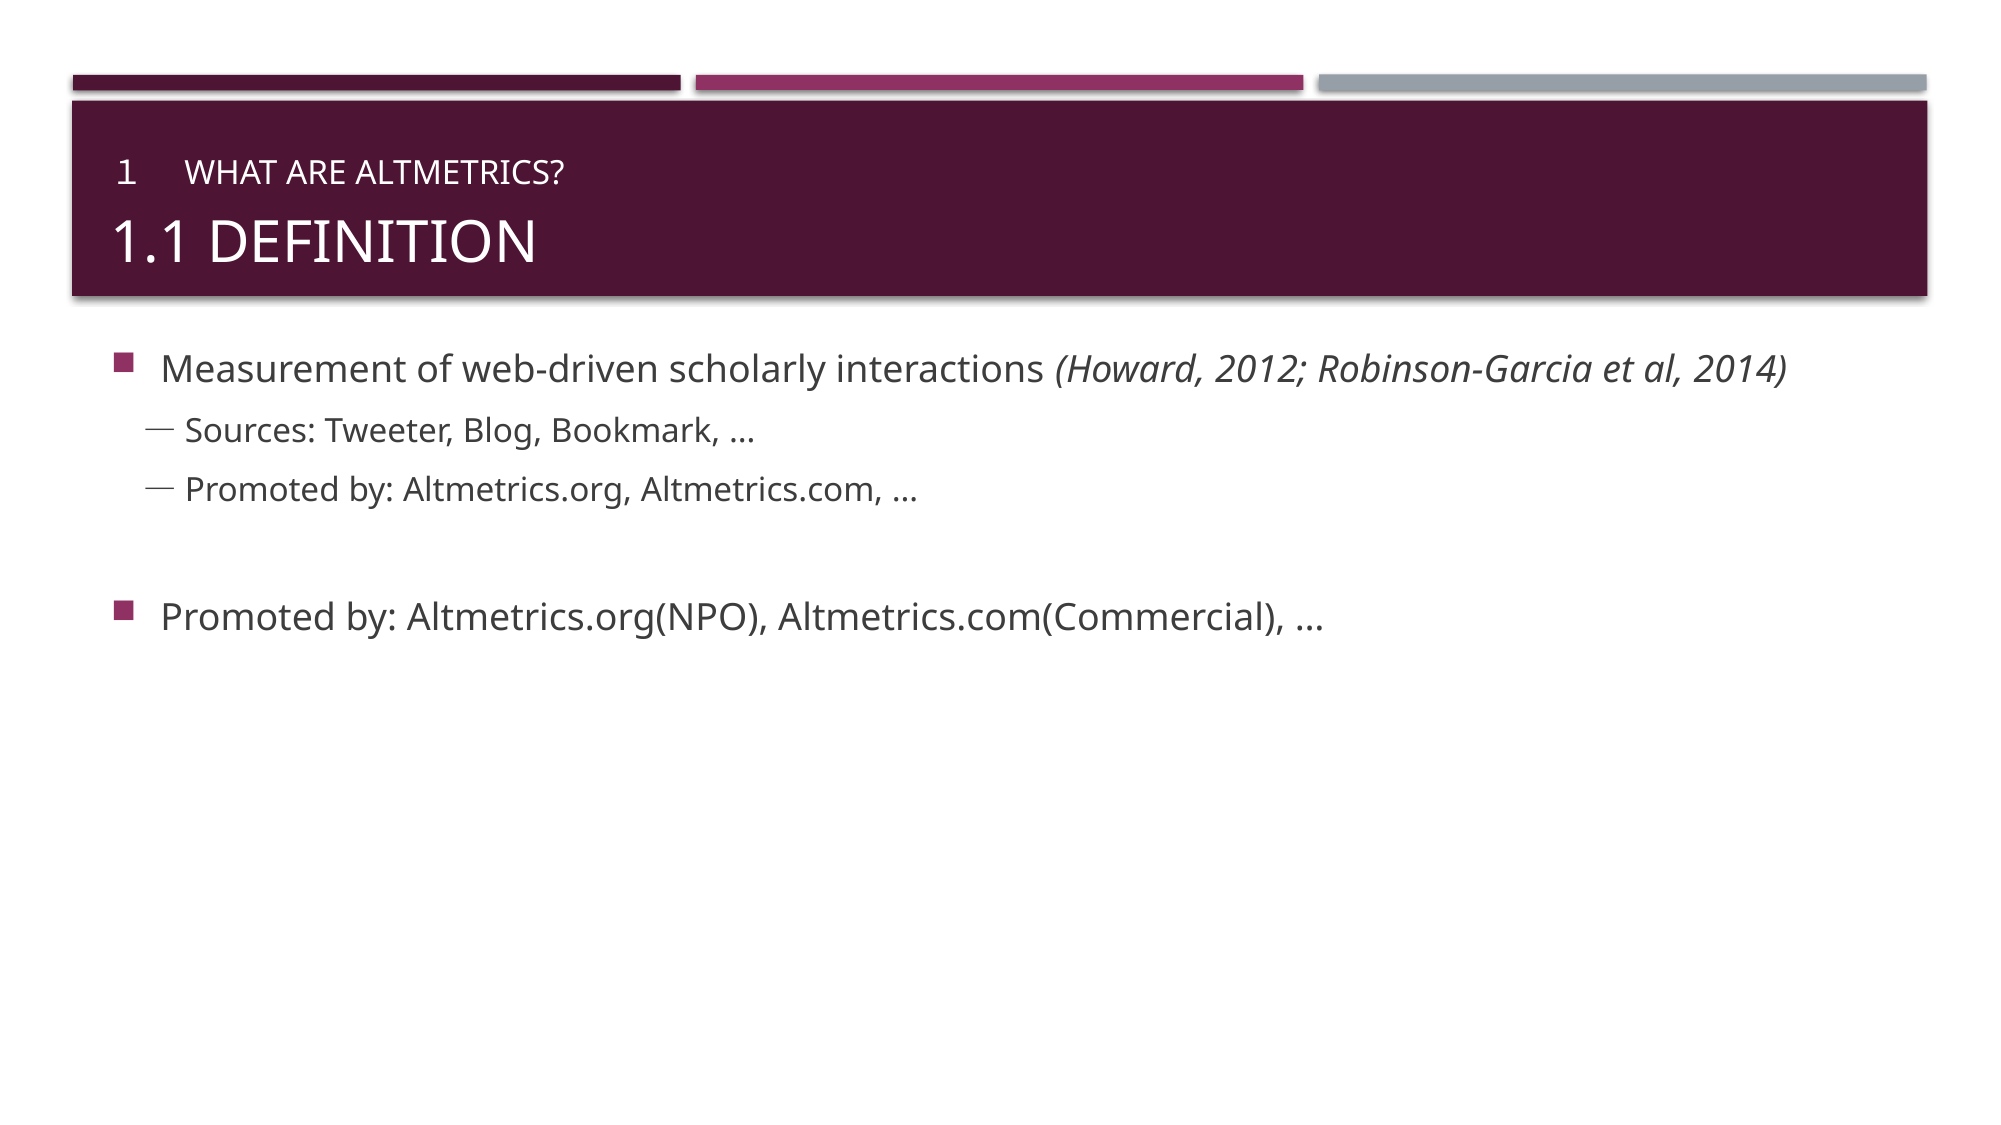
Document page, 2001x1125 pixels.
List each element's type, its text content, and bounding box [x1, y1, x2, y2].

title 1.1 definition [95, 199, 1905, 282]
list Measurement of web-driven scholarly interactions (Howard, 2012; Robinson-Garcia et al, 2014) ―Sources: Tweeter, Blog, Bookmark, … ―Promoted by: Altmetrics.org, Altmetrics.com, … Promoted by: Altmetrics.org(NPO), Altmetrics.com(Commercial), … [95, 310, 1905, 1063]
text_box １ What are altmetrics? [94, 114, 1905, 199]
